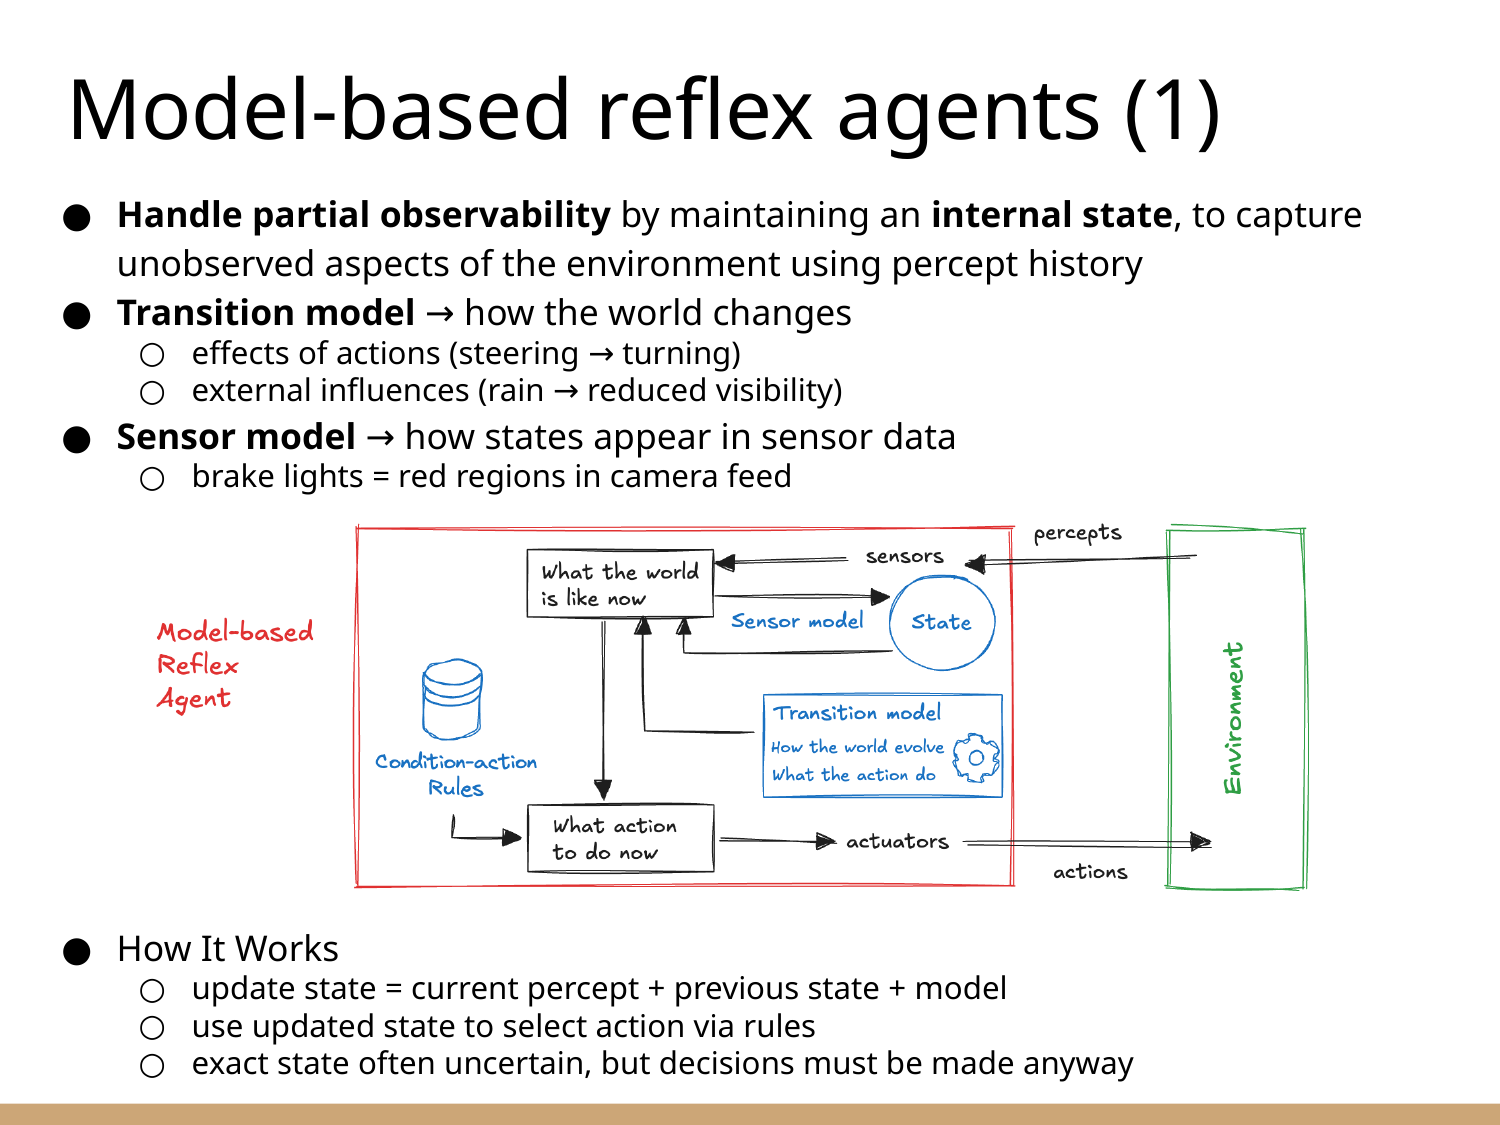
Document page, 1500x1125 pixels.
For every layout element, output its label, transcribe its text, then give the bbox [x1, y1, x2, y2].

title Model-based reflex agents (1) [51, 69, 1449, 171]
picture [143, 506, 1316, 900]
list Handle partial observability by maintaining an internal state, to capture unobserved aspects of the environment using percept history Transition model → how the world changes effects of actions (steering → turning) external influences (rain → reduced visibility) Sensor model → how states appear in sensor data brake lights = red regions in camera feed How It Works update state = current percept + previous state + model use updated state to select action via rules exact state often uncertain, but decisions must be made anyway [26, 171, 1474, 1100]
